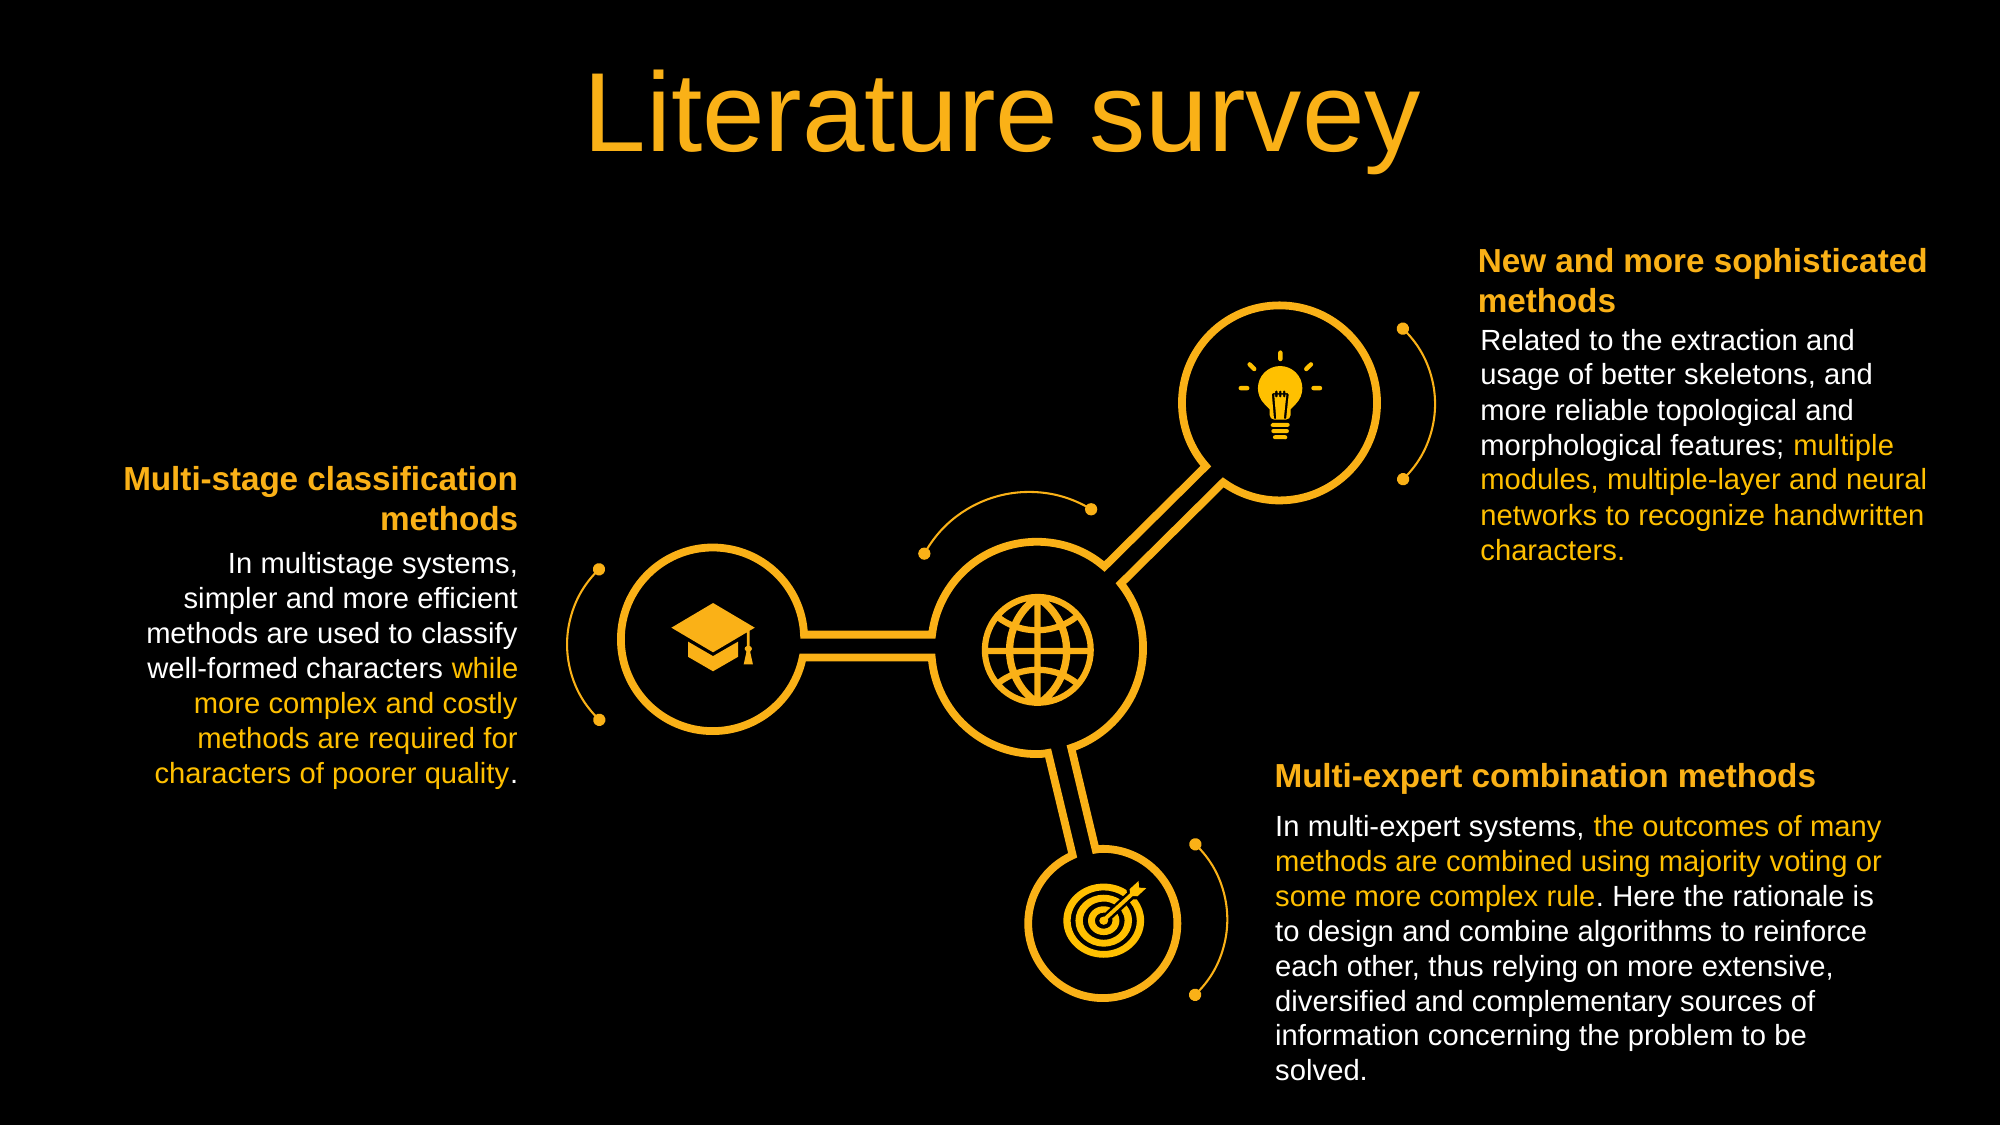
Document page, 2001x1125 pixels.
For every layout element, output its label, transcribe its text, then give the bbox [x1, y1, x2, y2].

text_box [1303, 361, 1315, 373]
text_box [1140, 838, 1228, 1001]
text_box [1062, 878, 1149, 959]
text_box [1246, 361, 1258, 373]
text_box [1310, 384, 1324, 392]
list Literature survey [53, 55, 1952, 175]
text_box [980, 592, 1095, 707]
text_box [1237, 384, 1251, 392]
text_box [1330, 322, 1436, 486]
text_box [105, 449, 536, 800]
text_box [1460, 231, 1950, 577]
text_box [629, 304, 1370, 1000]
text_box [566, 563, 672, 726]
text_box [1256, 746, 1915, 1098]
text_box [669, 601, 757, 673]
text_box [1256, 364, 1304, 441]
text_box [1277, 349, 1284, 363]
text_box [918, 491, 1098, 600]
